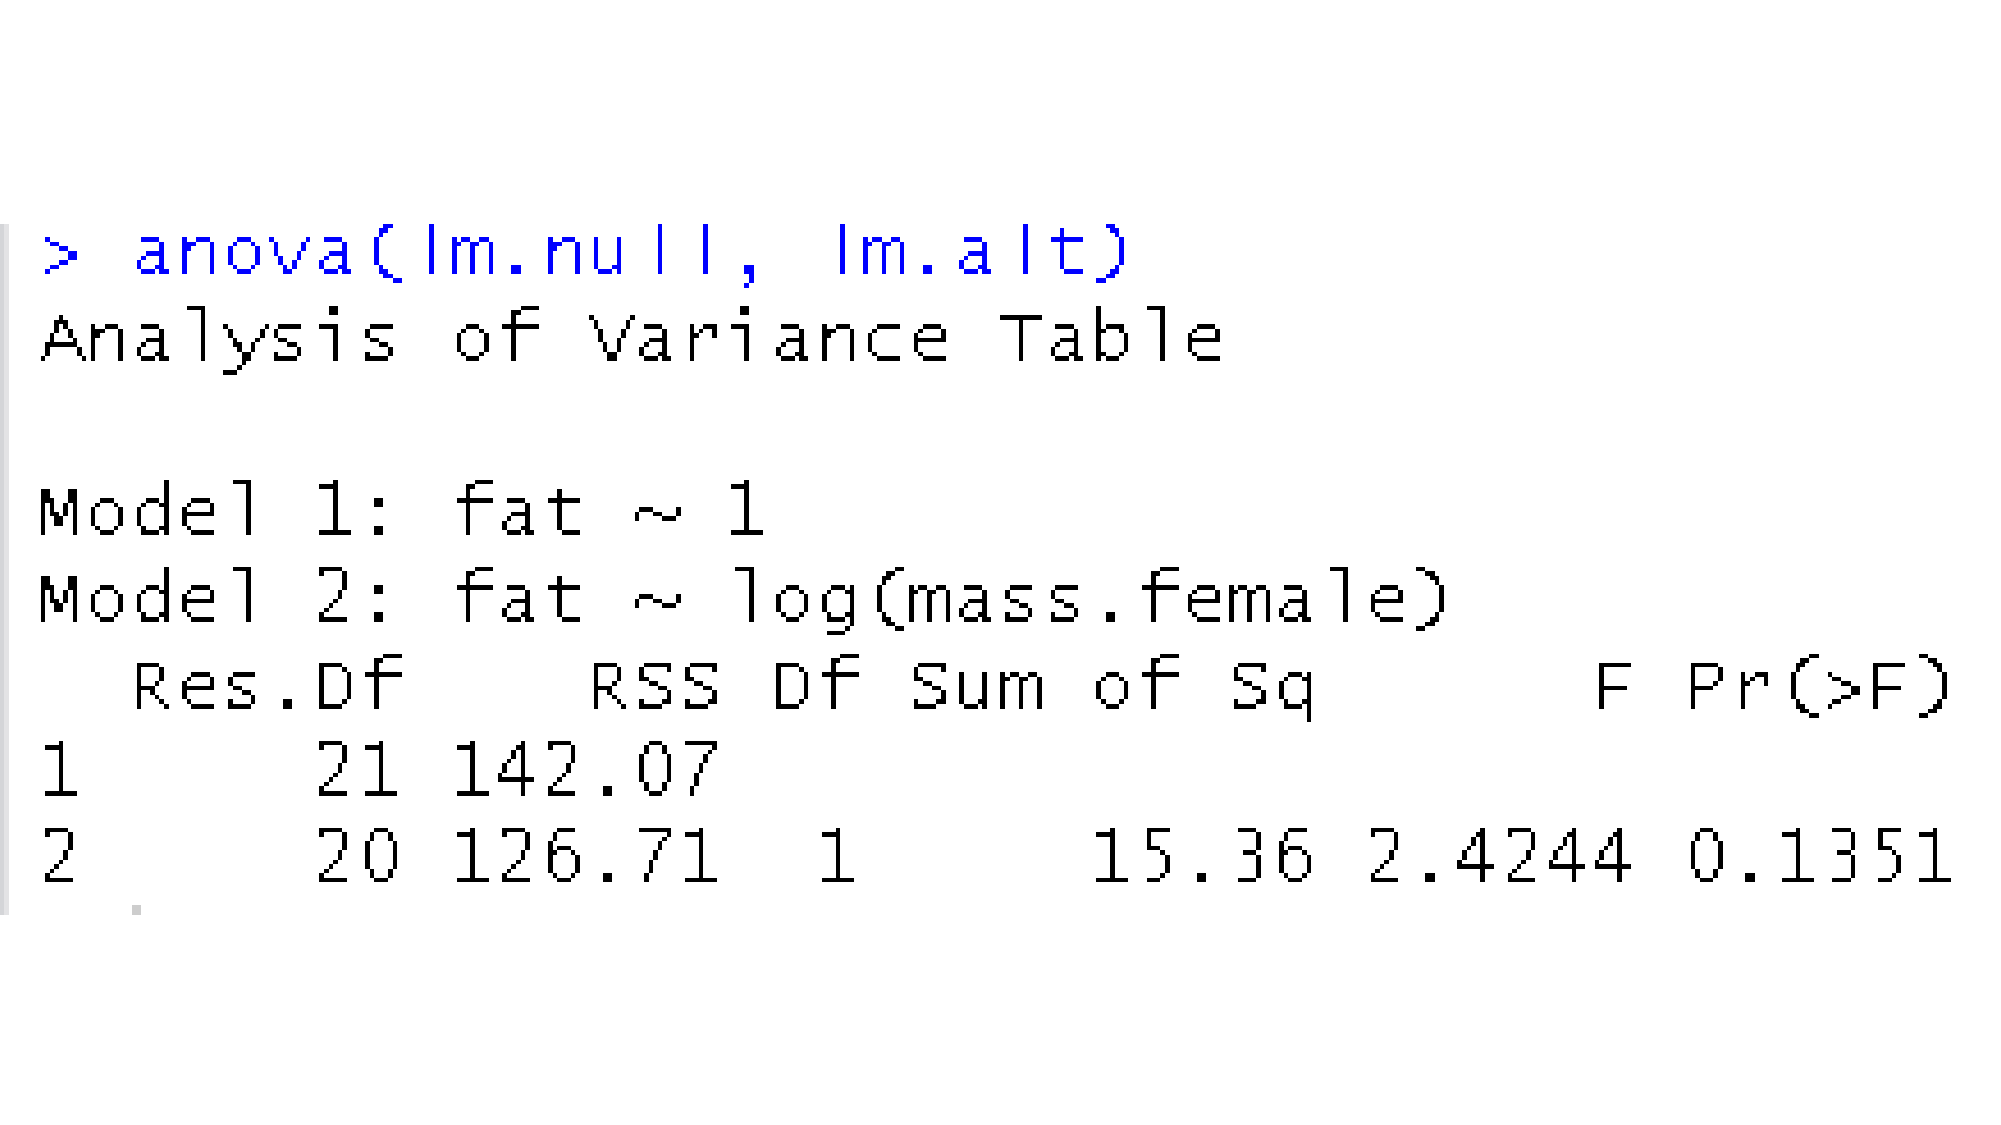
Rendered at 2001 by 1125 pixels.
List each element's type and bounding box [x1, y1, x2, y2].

picture [0, 224, 1992, 915]
